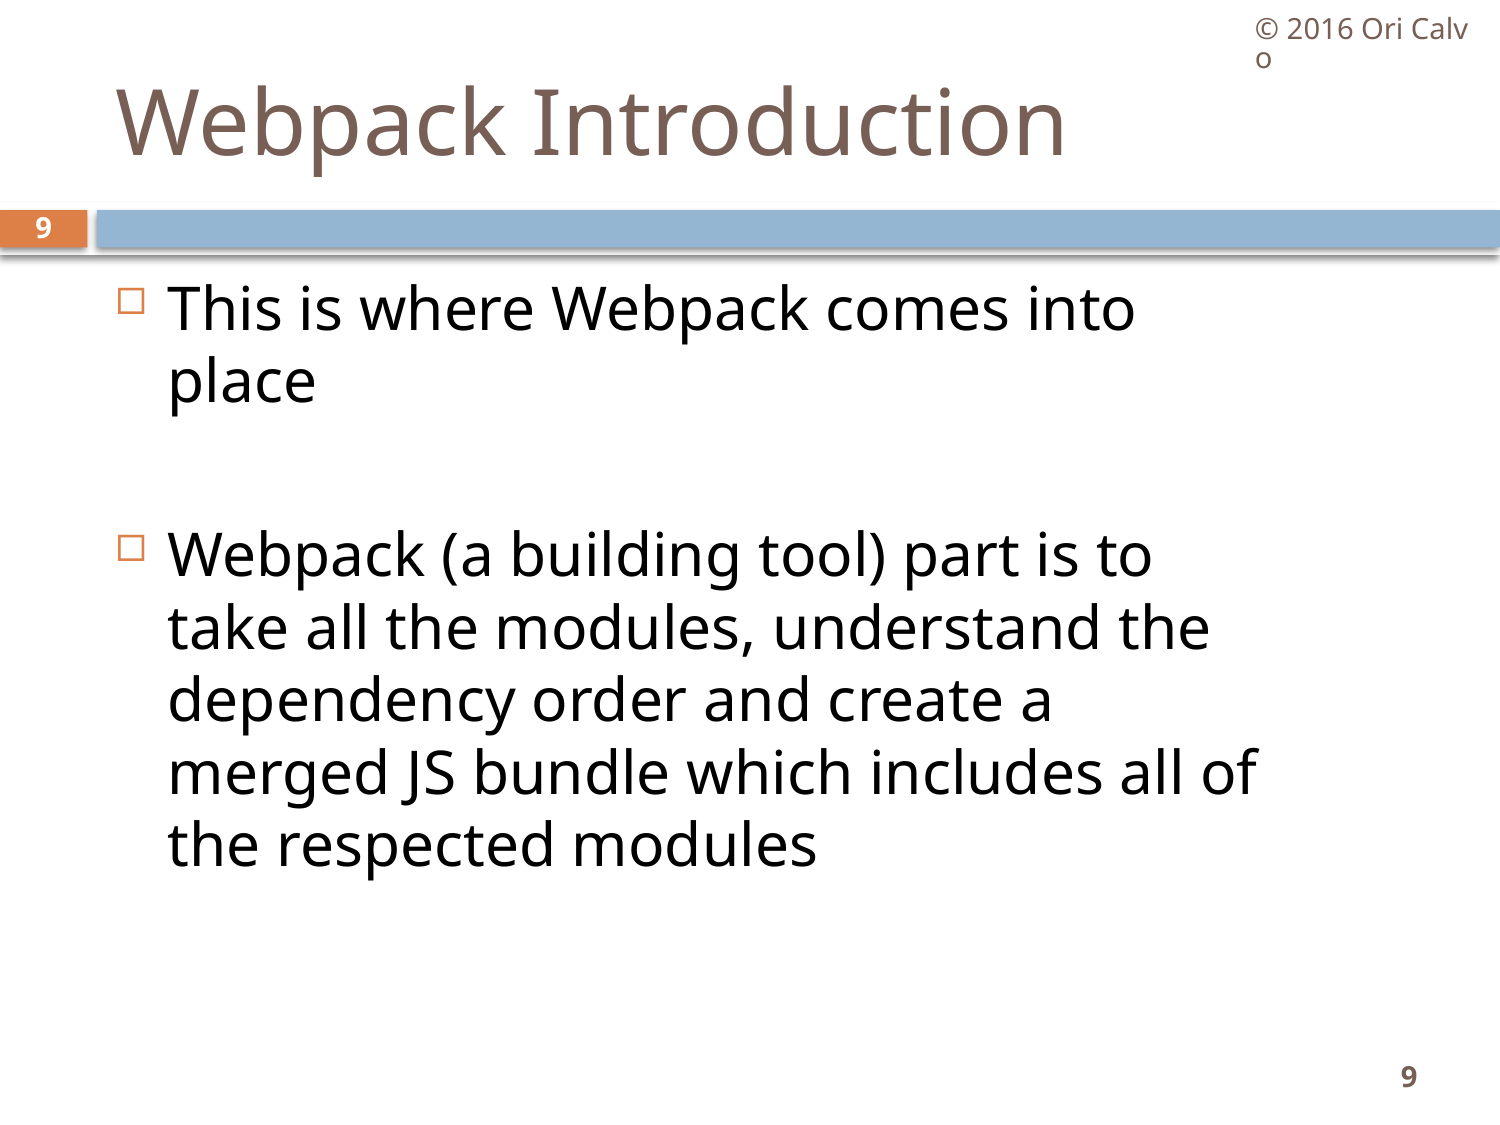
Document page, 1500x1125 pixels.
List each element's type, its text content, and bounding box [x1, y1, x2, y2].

footer © 2016 Ori Calvo [1240, 0, 1500, 60]
slide_number 9 [0, 208, 88, 249]
title Webpack Introduction [100, 37, 1438, 200]
list This is where Webpack comes into place Webpack (a building tool) part is to take all the modules, understand the dependency order and create a merged JS bundle which includes all of the respected modules [100, 262, 1306, 1059]
